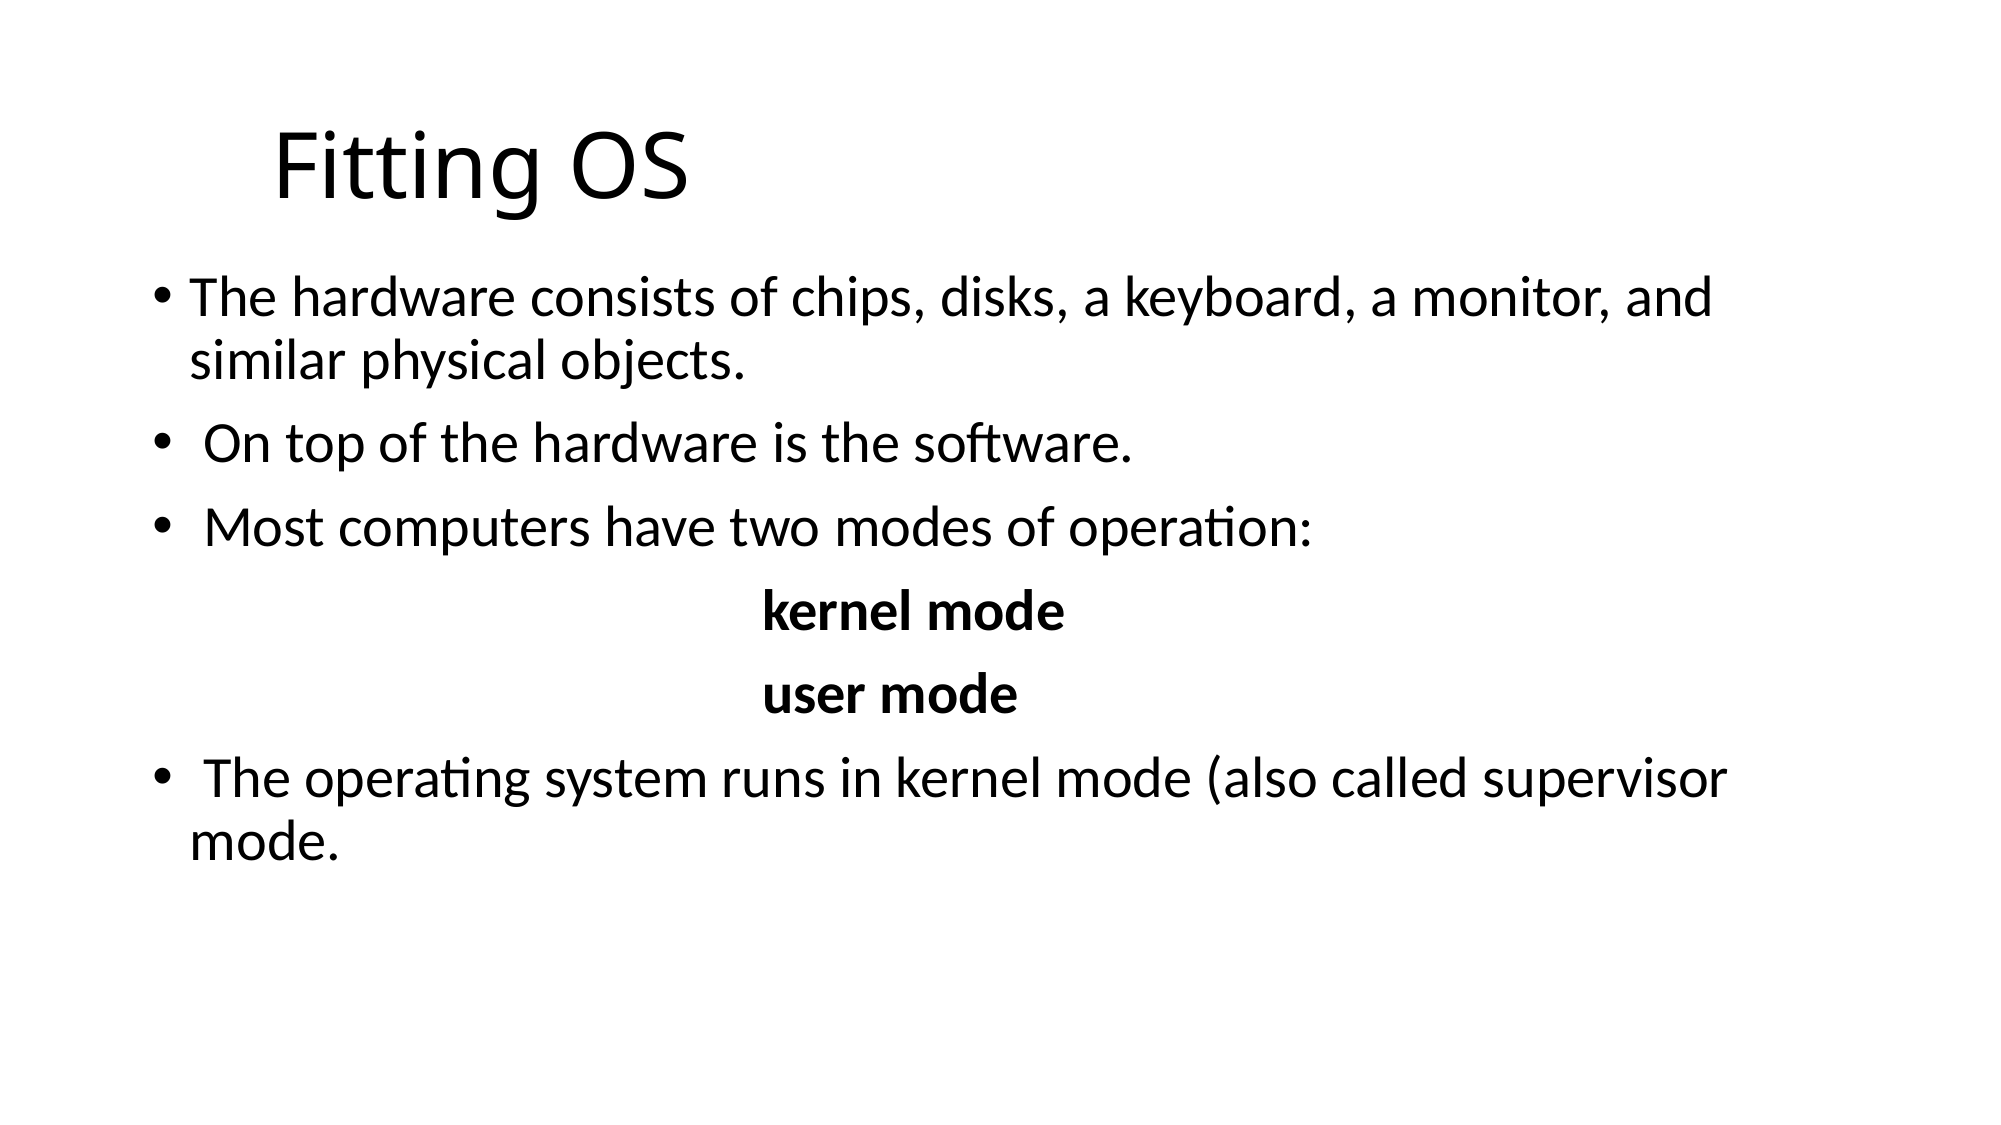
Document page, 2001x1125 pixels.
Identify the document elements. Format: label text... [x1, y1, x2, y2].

list The hardware consists of chips, disks, a keyboard, a monitor, and similar physical objects. On top of the hardware is the software. Most computers have two modes of operation: kernel mode user mode The operating system runs in kernel mode (also called supervisor mode. [137, 258, 1863, 1014]
title Fitting OS [137, 59, 1863, 258]
